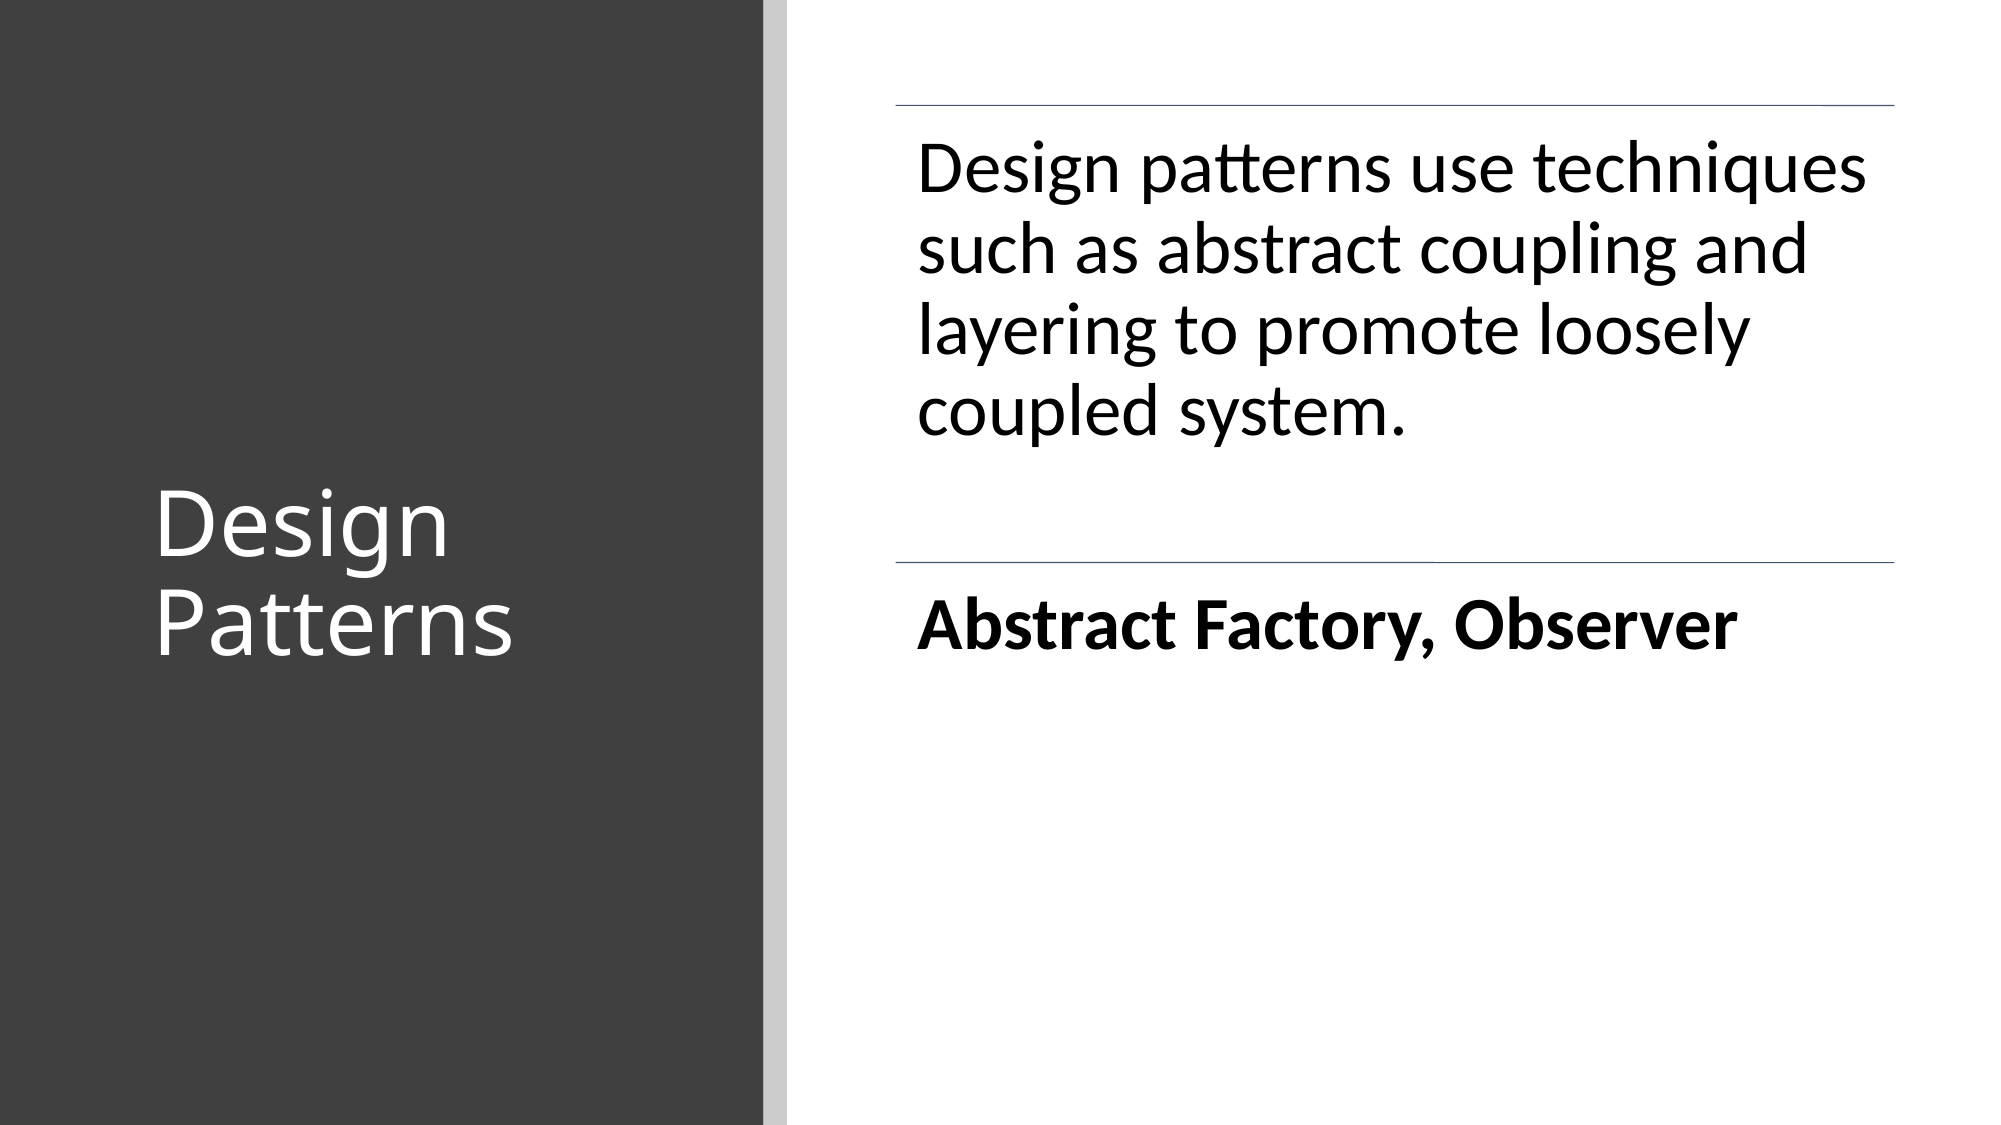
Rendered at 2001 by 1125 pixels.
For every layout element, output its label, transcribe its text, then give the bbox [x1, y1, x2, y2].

text_box [762, 0, 788, 1125]
title Design Patterns [137, 133, 685, 1020]
text_box [0, 0, 762, 1125]
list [895, 105, 1895, 1020]
